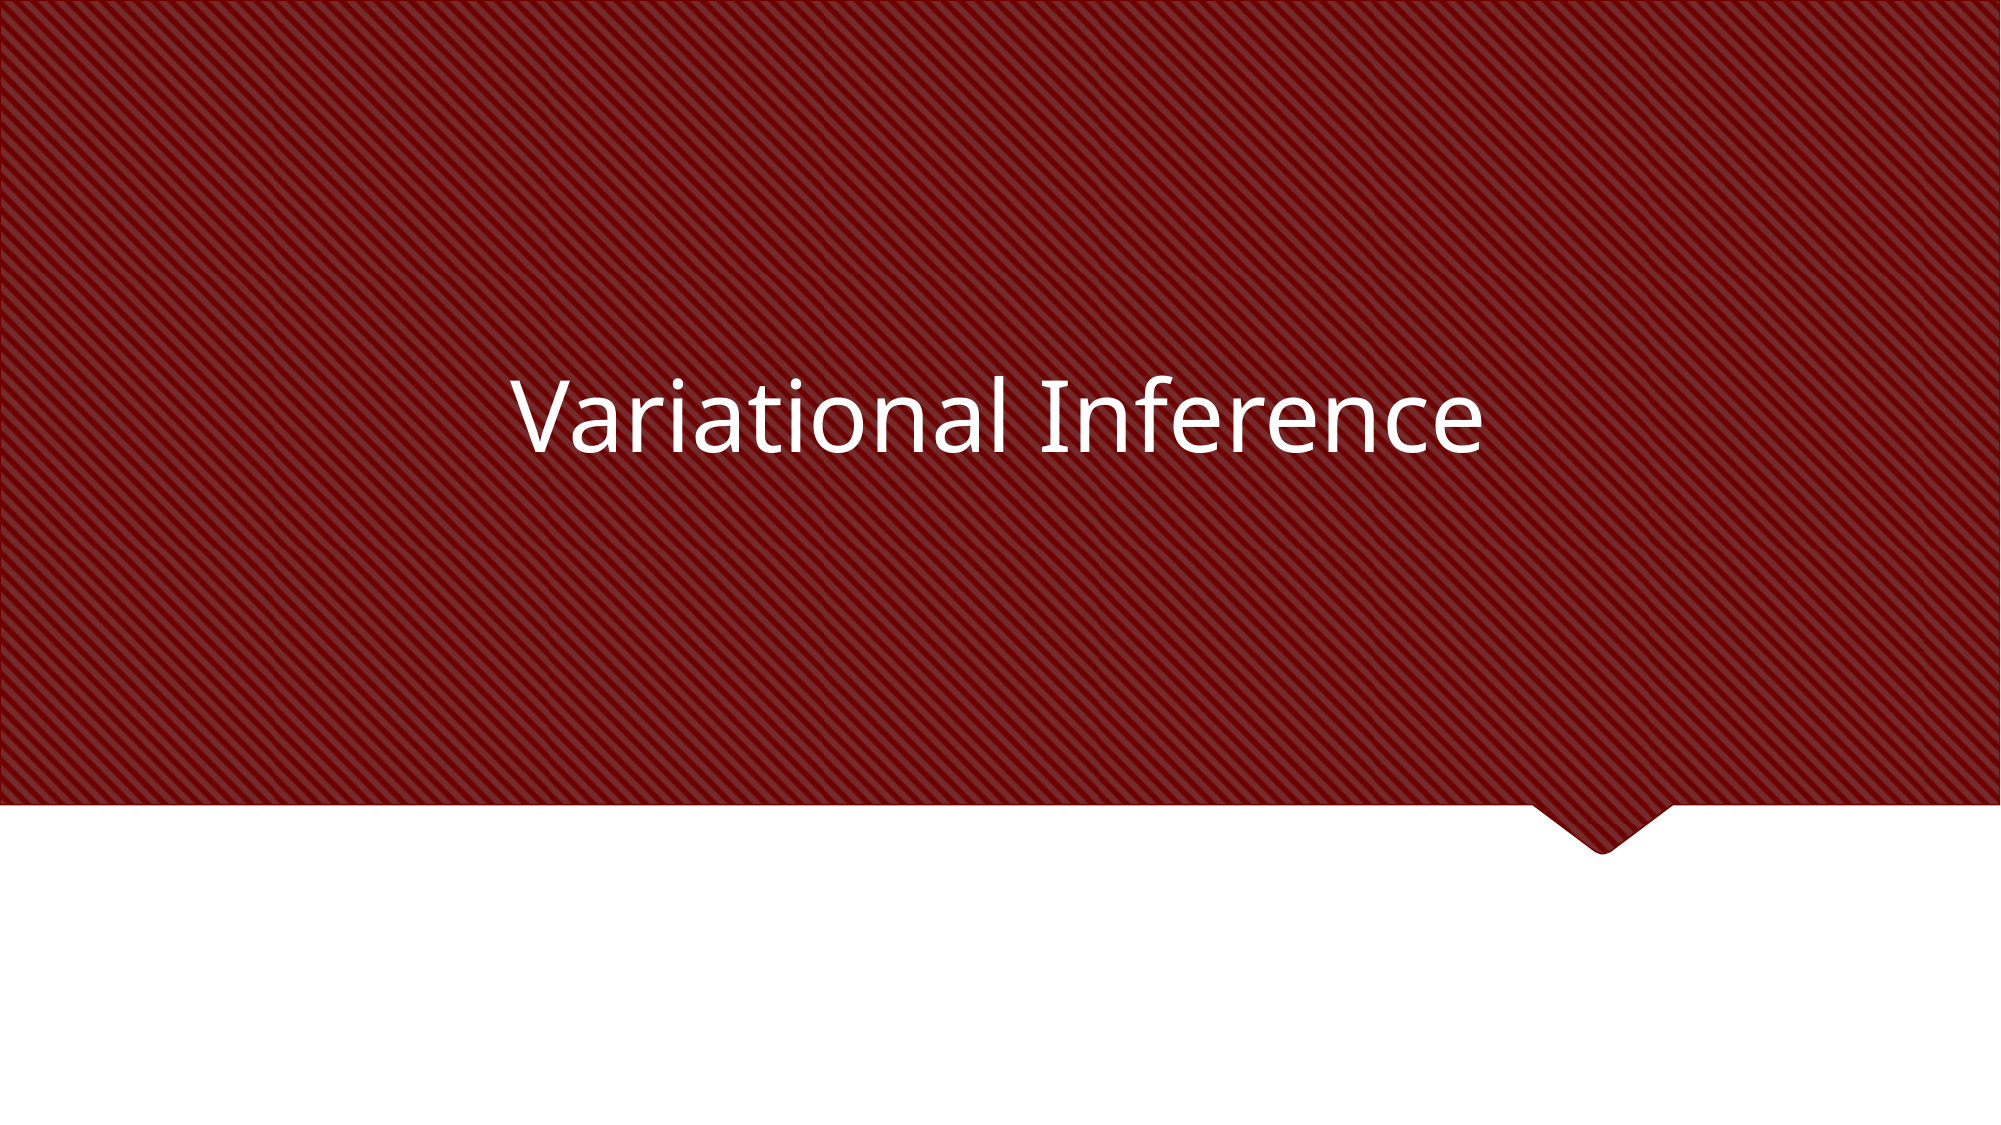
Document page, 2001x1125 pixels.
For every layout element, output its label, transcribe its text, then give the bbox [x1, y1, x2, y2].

title Variational Inference [132, 99, 1866, 726]
